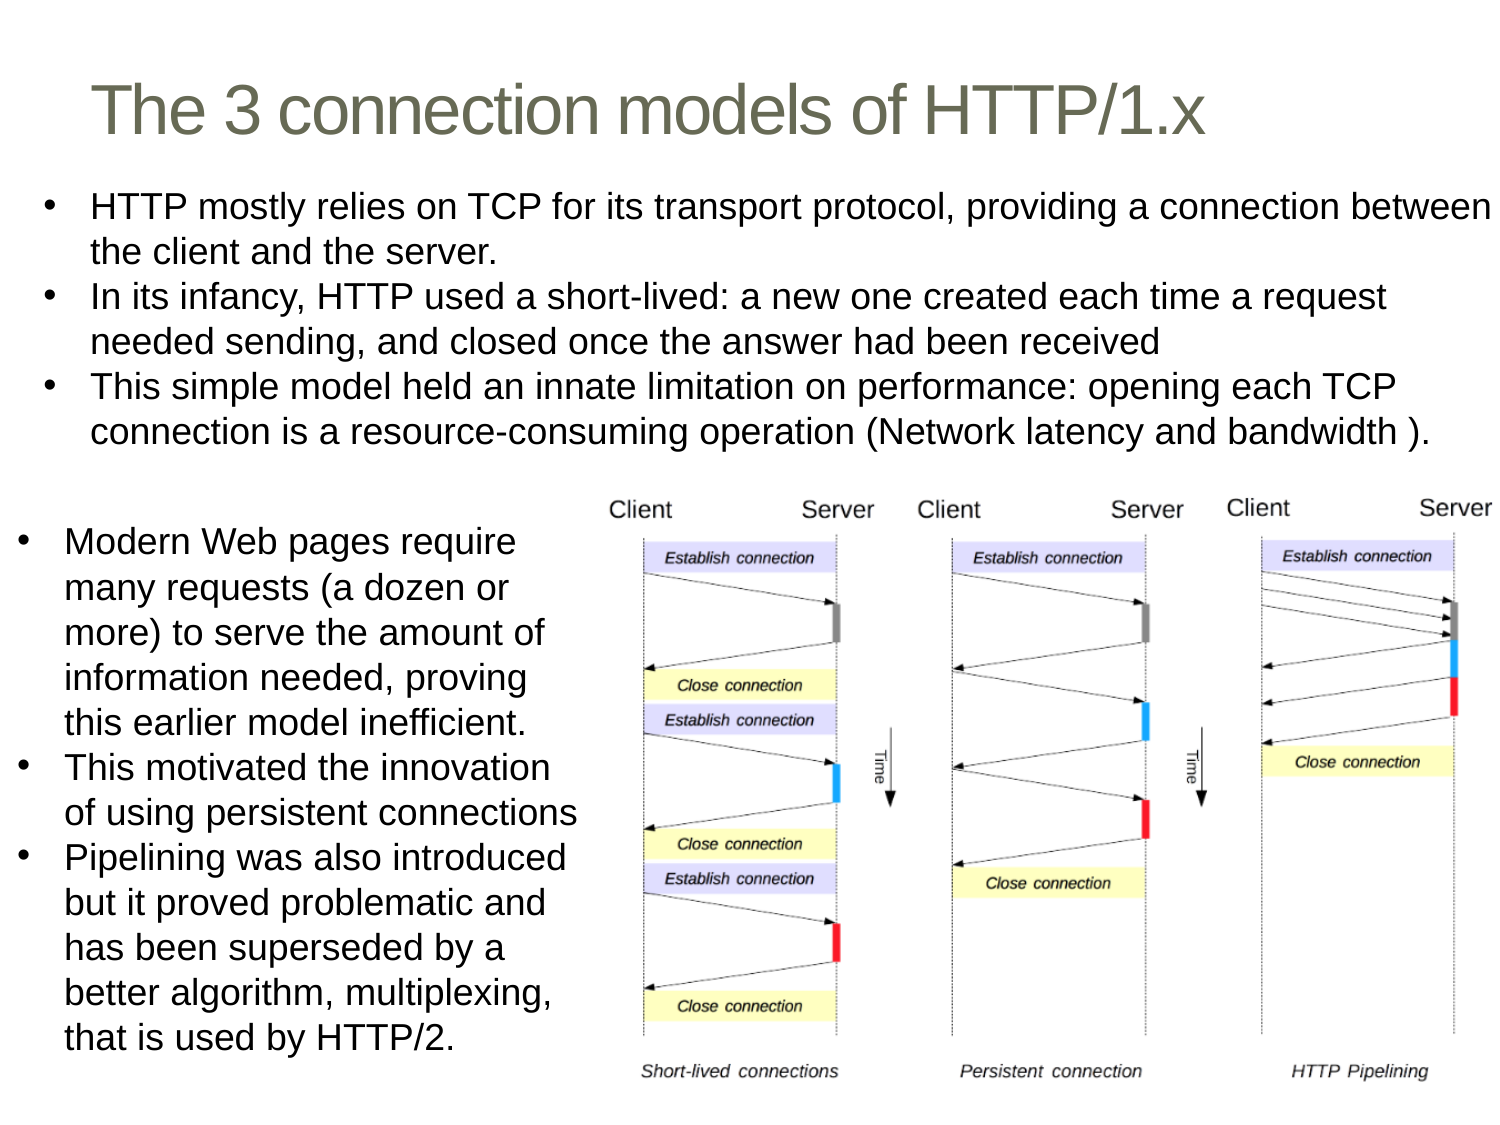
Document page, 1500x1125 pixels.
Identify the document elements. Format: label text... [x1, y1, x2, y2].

title The 3 connection models of HTTP/1.x [75, 24, 1425, 174]
text_box HTTP mostly relies on TCP for its transport protocol, providing a connection between the client and the server. In its infancy, HTTP used a short-lived: a new one created each time a request needed sending, and closed once the answer had been received This simple model held an innate limitation on performance: opening each TCP connection is a resource-consuming operation (Network latency and bandwidth ). [28, 174, 1500, 460]
picture [599, 487, 1500, 1084]
text_box Modern Web pages require many requests (a dozen or more) to serve the amount of information needed, proving this earlier model inefficient. This motivated the innovation of using persistent connections Pipelining was also introduced but it proved problematic and has been superseded by a better algorithm, multiplexing, that is used by HTTP/2. [2, 510, 597, 1065]
